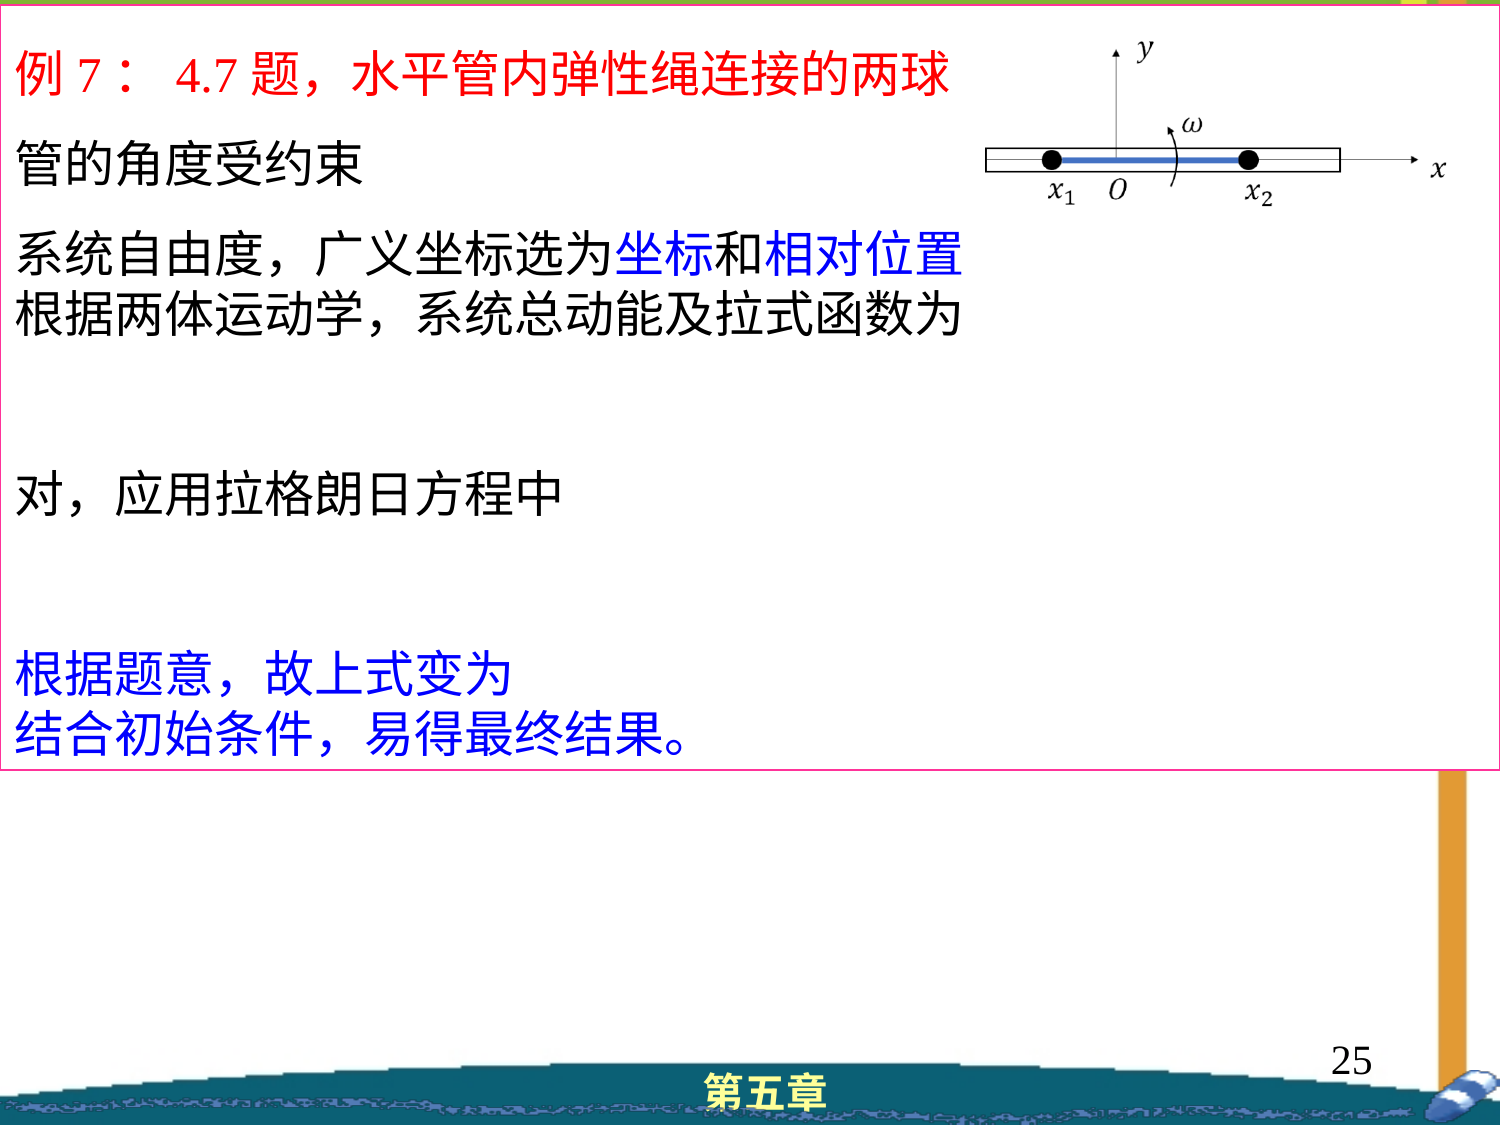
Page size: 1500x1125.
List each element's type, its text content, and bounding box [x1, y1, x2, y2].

slide_number 25 [1074, 1025, 1388, 1070]
picture [0, 0, 1500, 4]
picture [0, 771, 1500, 1125]
picture [974, 19, 1466, 207]
